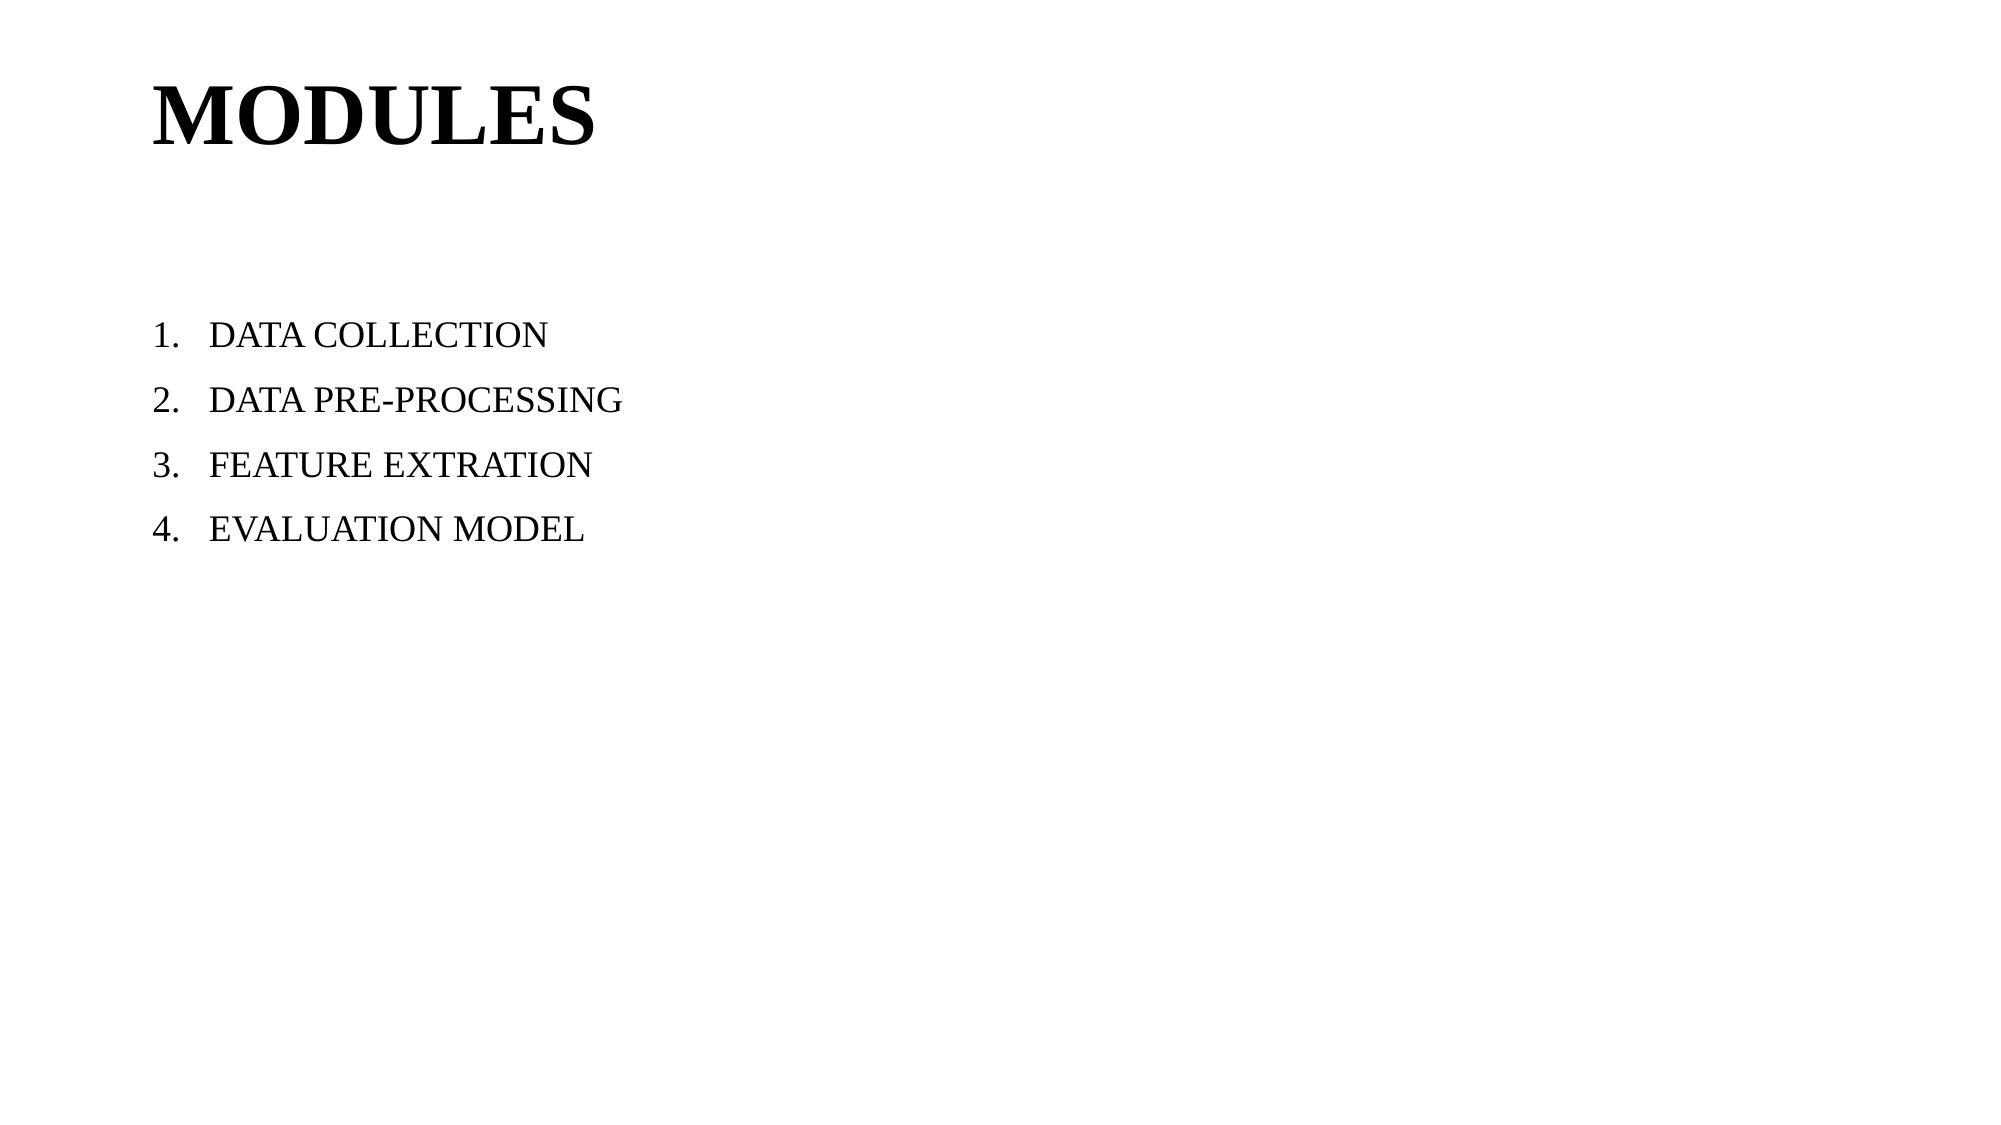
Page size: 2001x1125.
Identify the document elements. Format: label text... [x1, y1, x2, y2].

list DATA COLLECTION DATA PRE-PROCESSING FEATURE EXTRATION EVALUATION MODEL [137, 299, 1863, 1014]
title MODULES [137, 59, 1863, 278]
